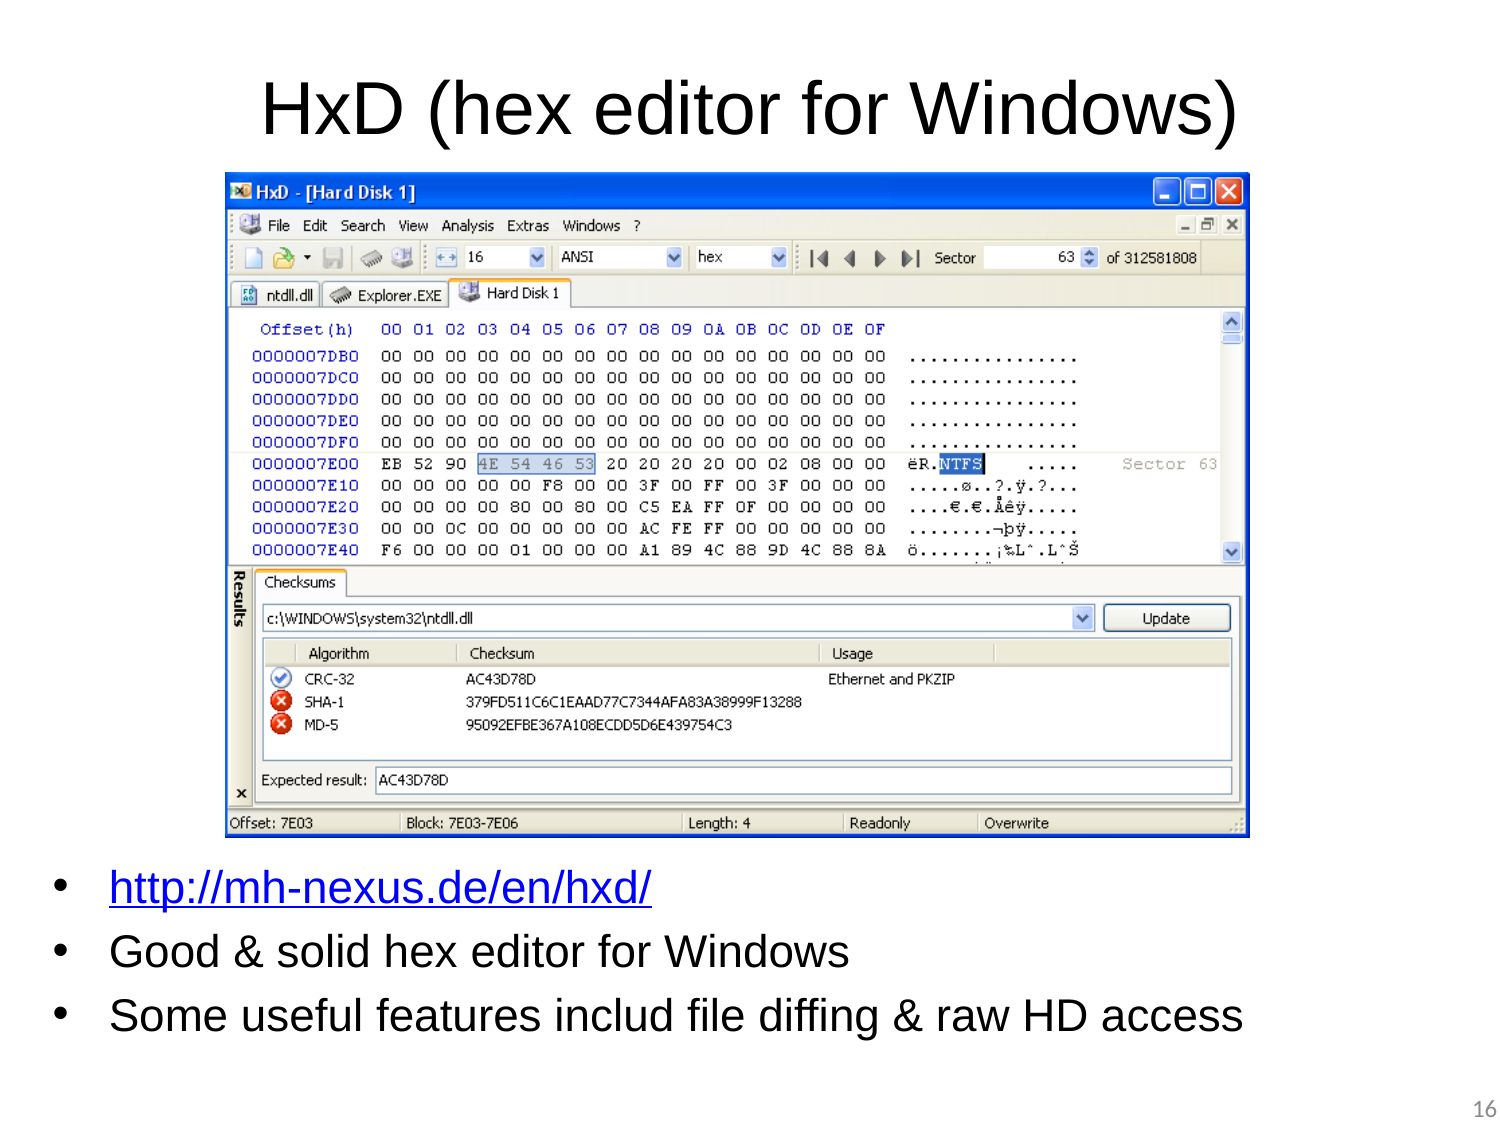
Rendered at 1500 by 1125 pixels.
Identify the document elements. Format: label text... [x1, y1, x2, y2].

list http://mh-nexus.de/en/hxd/ Good & solid hex editor for Windows Some useful features includ file diffing & raw HD access [37, 849, 1475, 1088]
slide_number 16 [1162, 1077, 1500, 1125]
title HxD (hex editor for Windows) [75, 10, 1425, 199]
picture [224, 172, 1251, 838]
